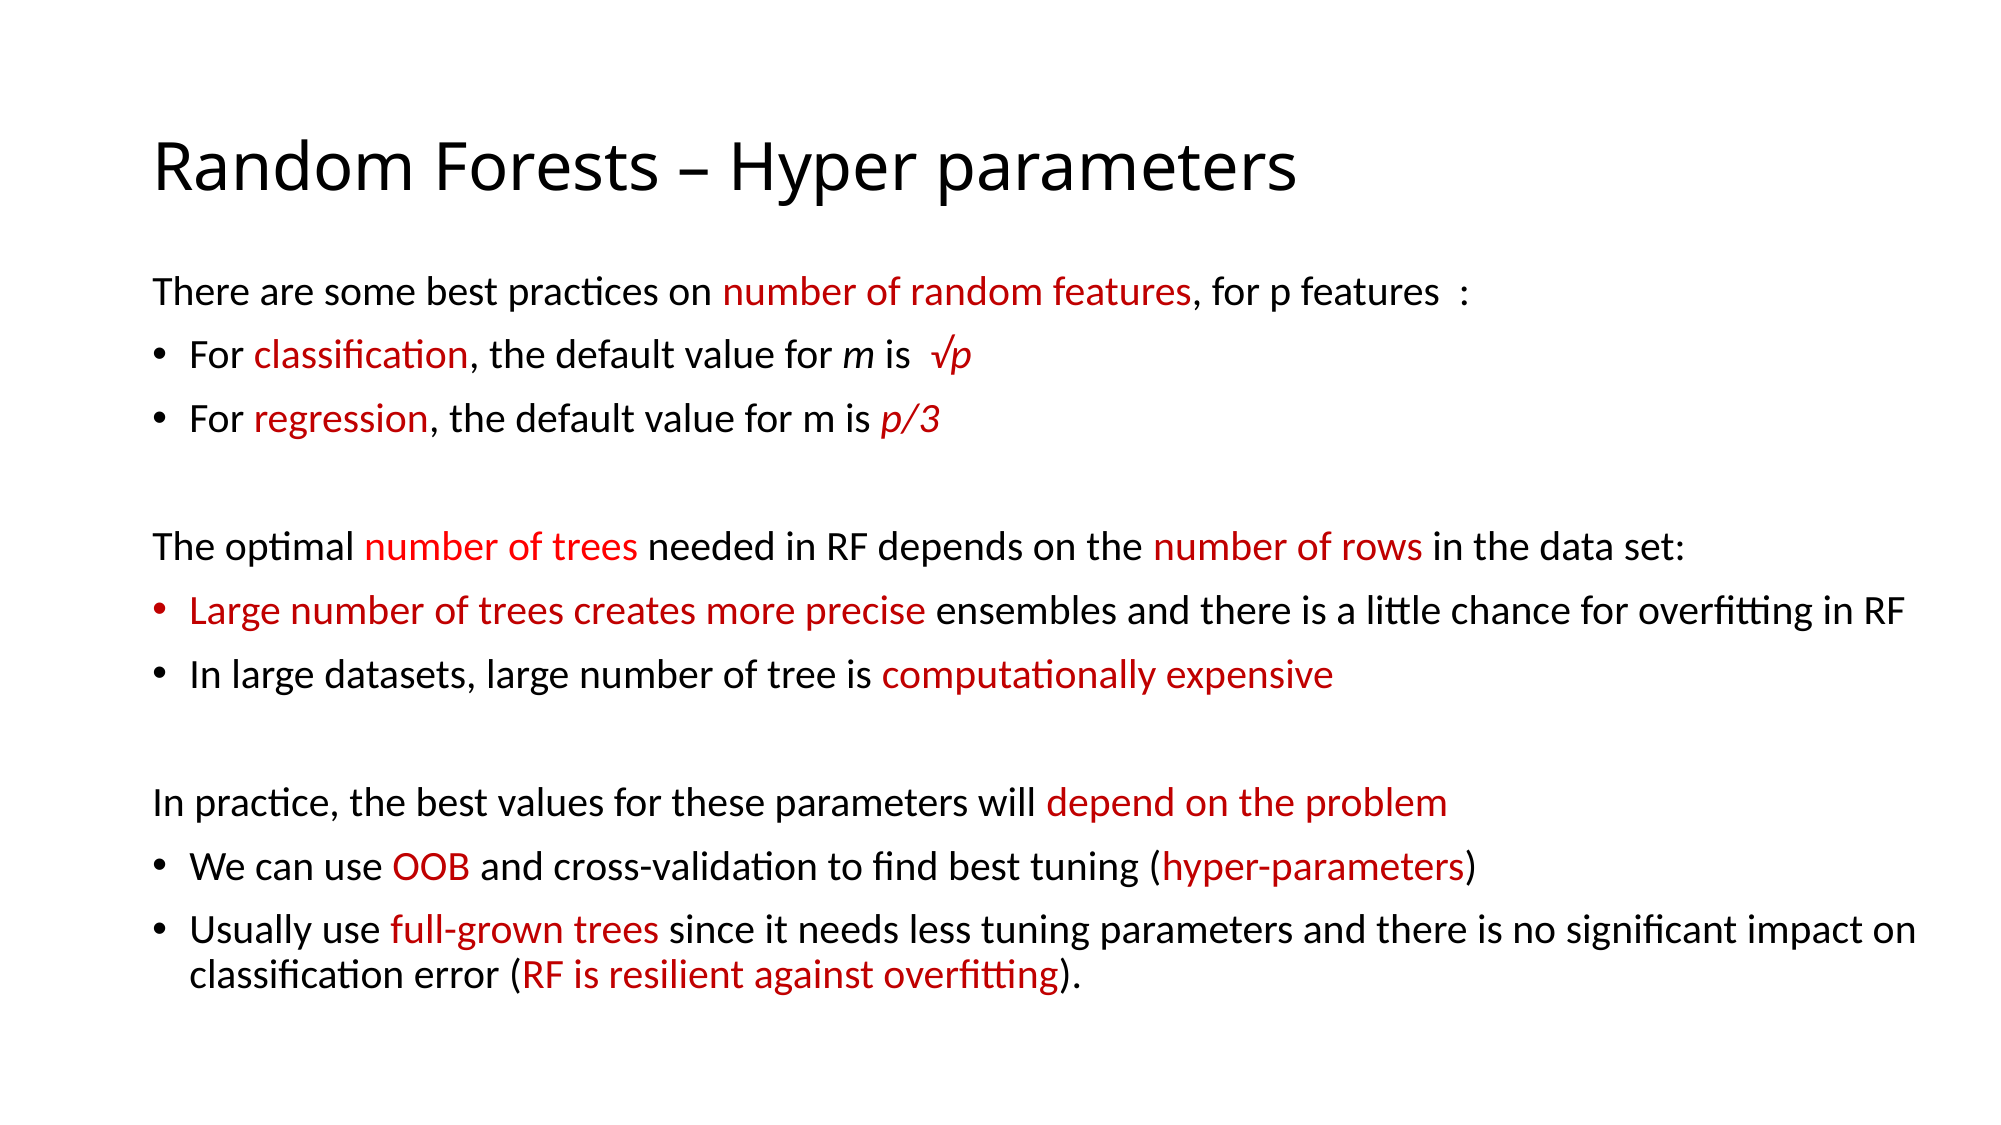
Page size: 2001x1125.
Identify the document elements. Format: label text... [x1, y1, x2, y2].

list There are some best practices on number of random features, for p features : For classification, the default value for m is √p For regression, the default value for m is p/3 The optimal number of trees needed in RF depends on the number of rows in the data set: Large number of trees creates more precise ensembles and there is a little chance for overfitting in RF In large datasets, large number of tree is computationally expensive In practice, the best values for these parameters will depend on the problem We can use OOB and cross-validation to find best tuning (hyper-parameters) Usually use full-grown trees since it needs less tuning parameters and there is no significant impact on classification error (RF is resilient against overfitting). [137, 261, 1947, 1014]
title Random Forests – Hyper parameters [137, 59, 1863, 261]
